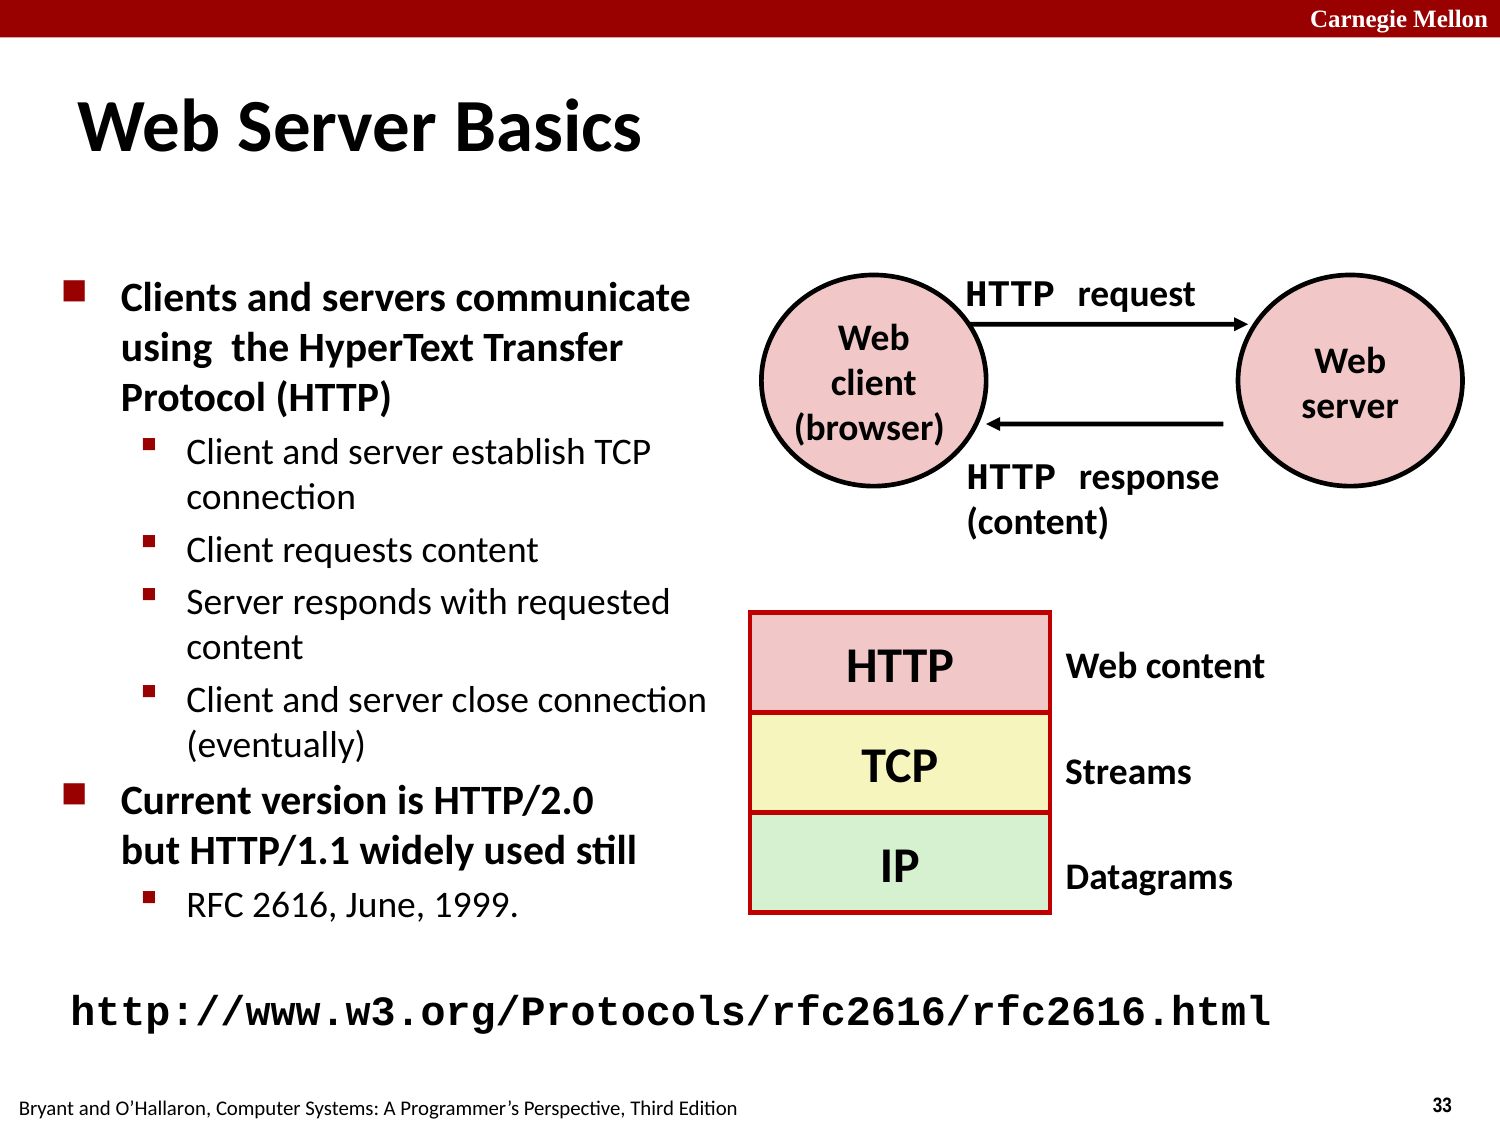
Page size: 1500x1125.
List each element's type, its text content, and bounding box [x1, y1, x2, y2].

title Web Server Basics [62, 68, 676, 163]
text_box IP [749, 813, 1050, 913]
text_box Web content [1050, 634, 1281, 694]
text_box http://www.w3.org/Protocols/rfc2616/rfc2616.html [55, 976, 1286, 1041]
text_box HTTP [749, 612, 1050, 713]
text_box Web client (browser) [761, 274, 987, 487]
list Clients and servers communicate using the HyperText Transfer Protocol (HTTP) Client and server establish TCP connection Client requests content Server responds with requested content Client and server close connection (eventually) Current version is HTTP/2.0 but HTTP/1.1 widely used still RFC 2616, June, 1999. [49, 261, 737, 1032]
text_box [970, 318, 1249, 331]
text_box [986, 417, 1224, 431]
text_box Web server [1238, 274, 1463, 487]
text_box TCP [749, 713, 1050, 813]
text_box HTTP response (content) [951, 444, 1236, 550]
text_box Datagrams [1050, 844, 1248, 905]
text_box Streams [1050, 739, 1207, 800]
text_box HTTP request [949, 261, 1212, 322]
